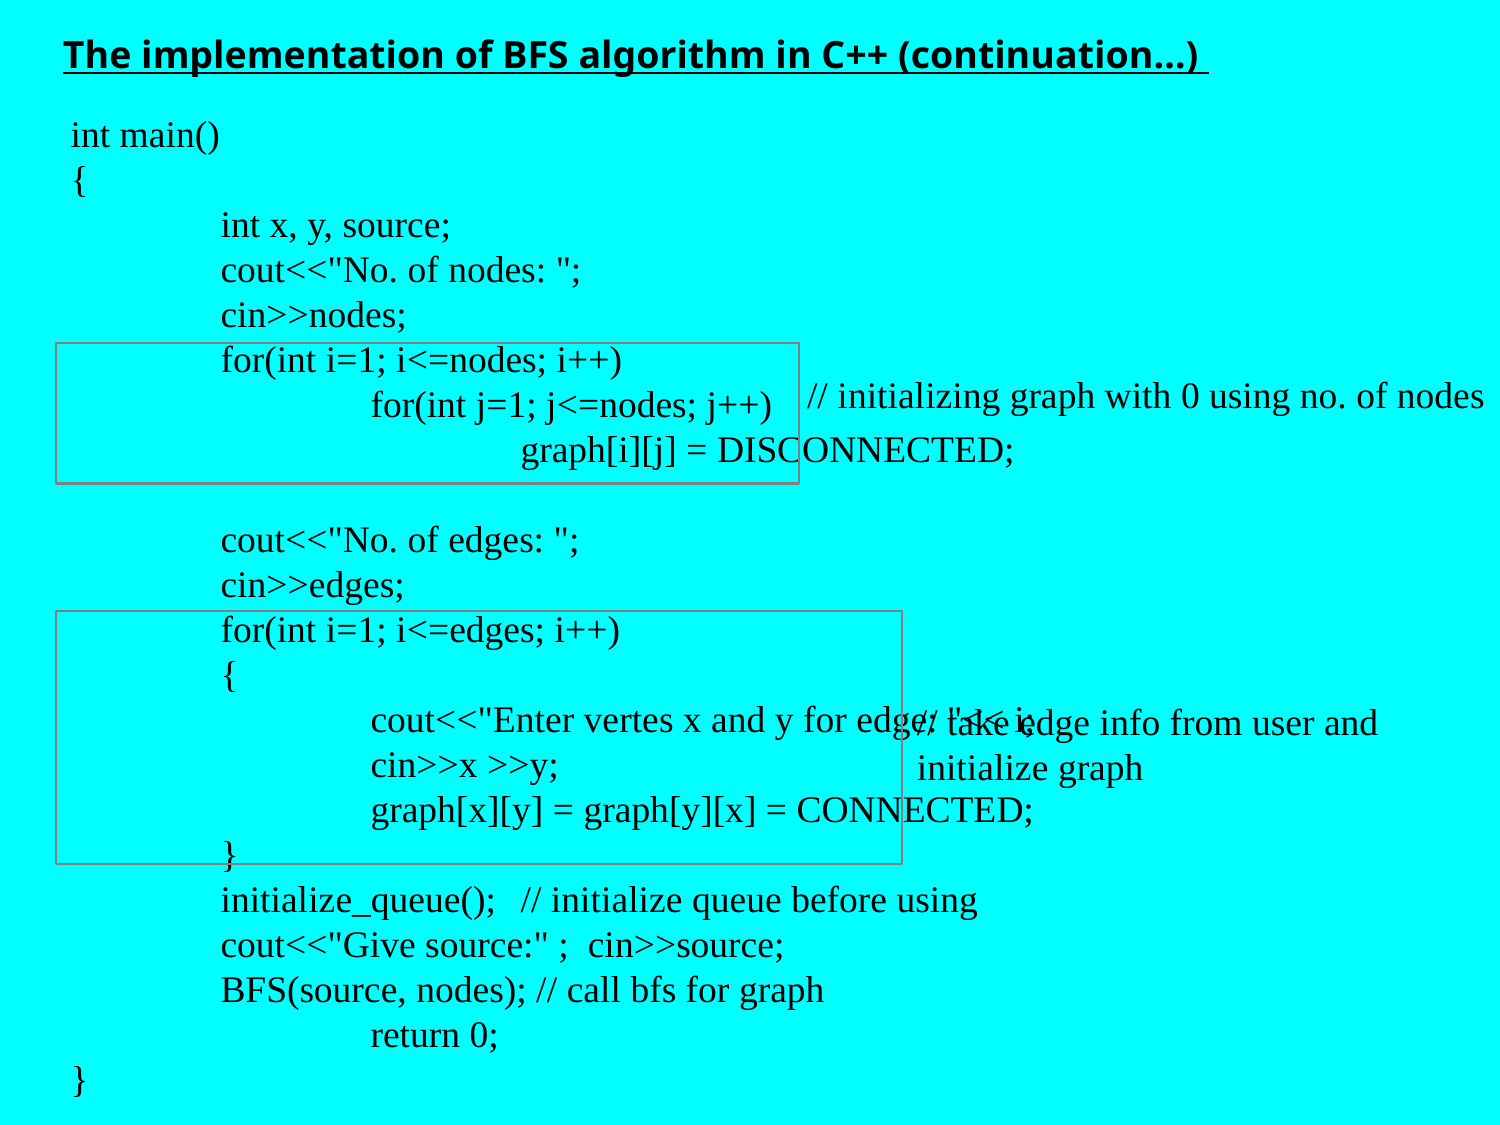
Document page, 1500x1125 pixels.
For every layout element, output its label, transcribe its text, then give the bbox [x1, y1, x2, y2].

text_box [55, 342, 799, 484]
text_box int main() { int x, y, source; cout<<"No. of nodes: "; cin>>nodes; for(int i=1; i<=nodes; i++) for(int j=1; j<=nodes; j++) graph[i][j] = DISCONNECTED; cout<<"No. of edges: "; cin>>edges; for(int i=1; i<=edges; i++) { cout<<"Enter vertes x and y for edge: "<< i; cin>>x >>y; graph[x][y] = graph[y][x] = CONNECTED; } initialize_queue(); // initialize queue before using cout<<"Give source:" ; cin>>source; BFS(source, nodes); // call bfs for graph return 0; } [55, 102, 1439, 342]
text_box [55, 611, 903, 865]
text_box int main() { int x, y, source; cout<<"No. of nodes: "; cin>>nodes; for(int i=1; i<=nodes; i++) for(int j=1; j<=nodes; j++) graph[i][j] = DISCONNECTED; cout<<"No. of edges: "; cin>>edges; for(int i=1; i<=edges; i++) { cout<<"Enter vertes x and y for edge: "<< i; cin>>x >>y; graph[x][y] = graph[y][x] = CONNECTED; } initialize_queue(); // initialize queue before using cout<<"Give source:" ; cin>>source; BFS(source, nodes); // call bfs for graph return 0; } [55, 484, 1439, 690]
text_box int main() { int x, y, source; cout<<"No. of nodes: "; cin>>nodes; for(int i=1; i<=nodes; i++) for(int j=1; j<=nodes; j++) graph[i][j] = DISCONNECTED; cout<<"No. of edges: "; cin>>edges; for(int i=1; i<=edges; i++) { cout<<"Enter vertes x and y for edge: "<< i; cin>>x >>y; graph[x][y] = graph[y][x] = CONNECTED; } initialize_queue(); // initialize queue before using cout<<"Give source:" ; cin>>source; BFS(source, nodes); // call bfs for graph return 0; } [55, 796, 1439, 1107]
text_box // take edge info from user and initialize graph [902, 690, 1439, 796]
text_box The implementation of BFS algorithm in C++ (continuation…) [48, 23, 1404, 84]
text_box // initializing graph with 0 using no. of nodes [792, 318, 1500, 514]
